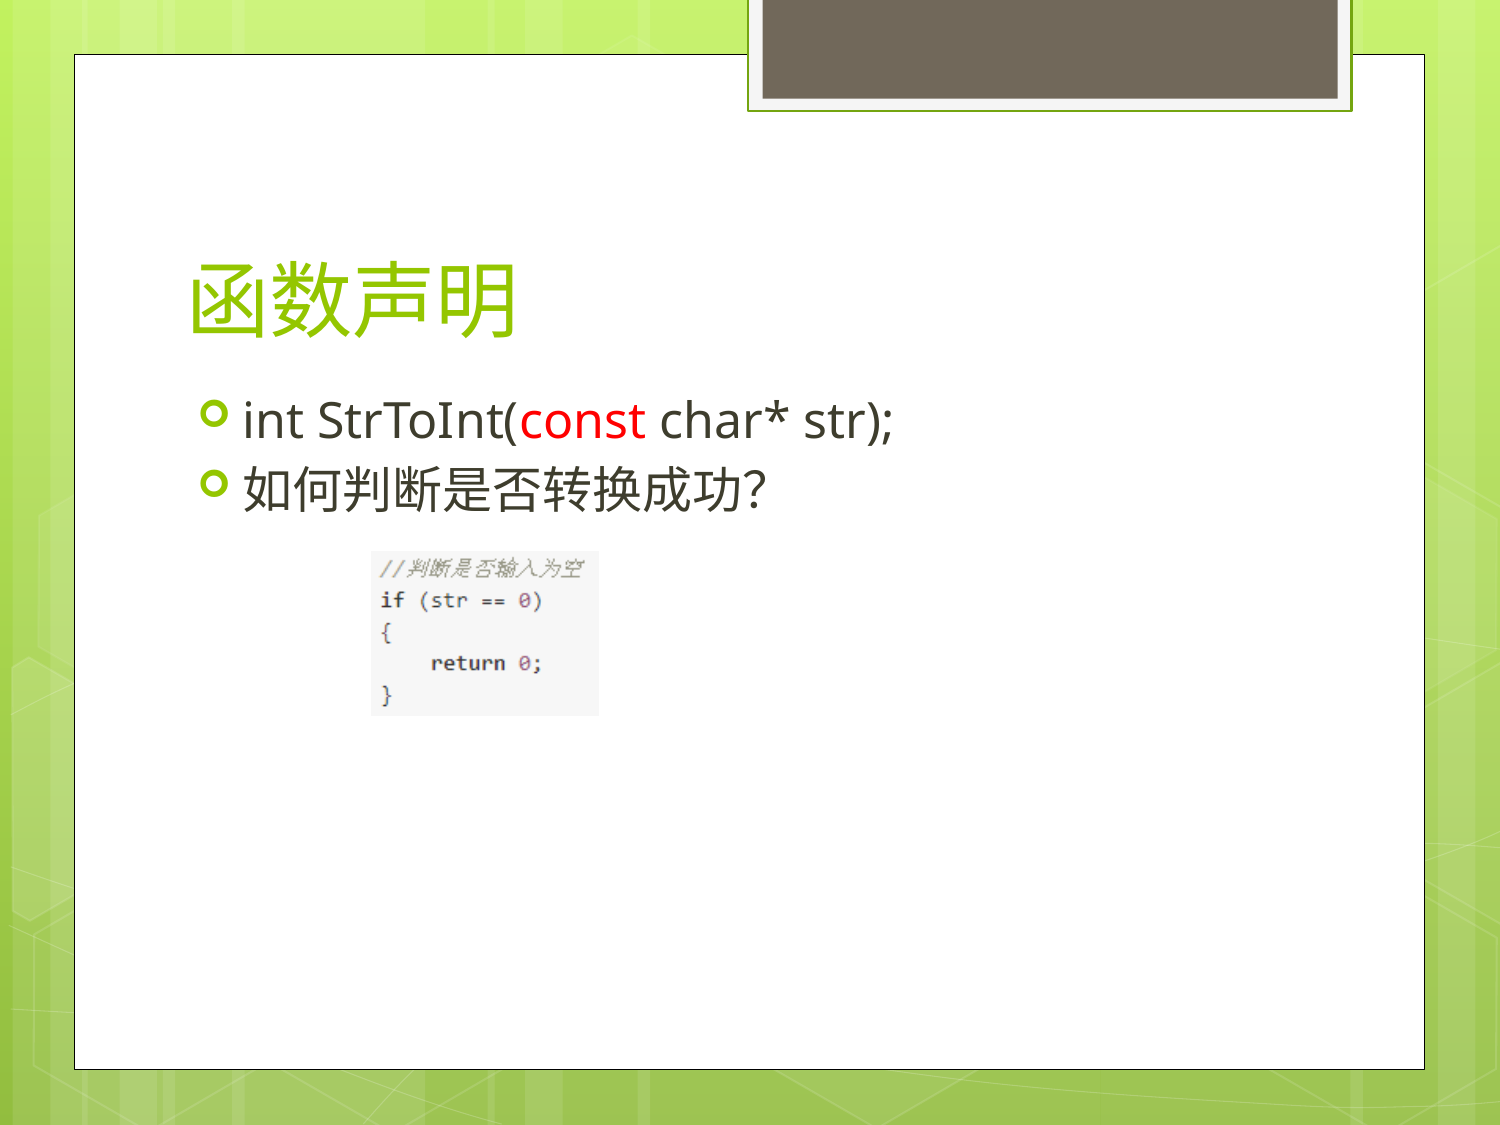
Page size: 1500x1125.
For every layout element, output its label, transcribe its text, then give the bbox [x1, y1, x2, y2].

picture [371, 551, 599, 717]
title 函数声明 [171, 168, 1324, 357]
list int StrToInt(const char* str); 如何判断是否转换成功？ [171, 381, 1283, 957]
